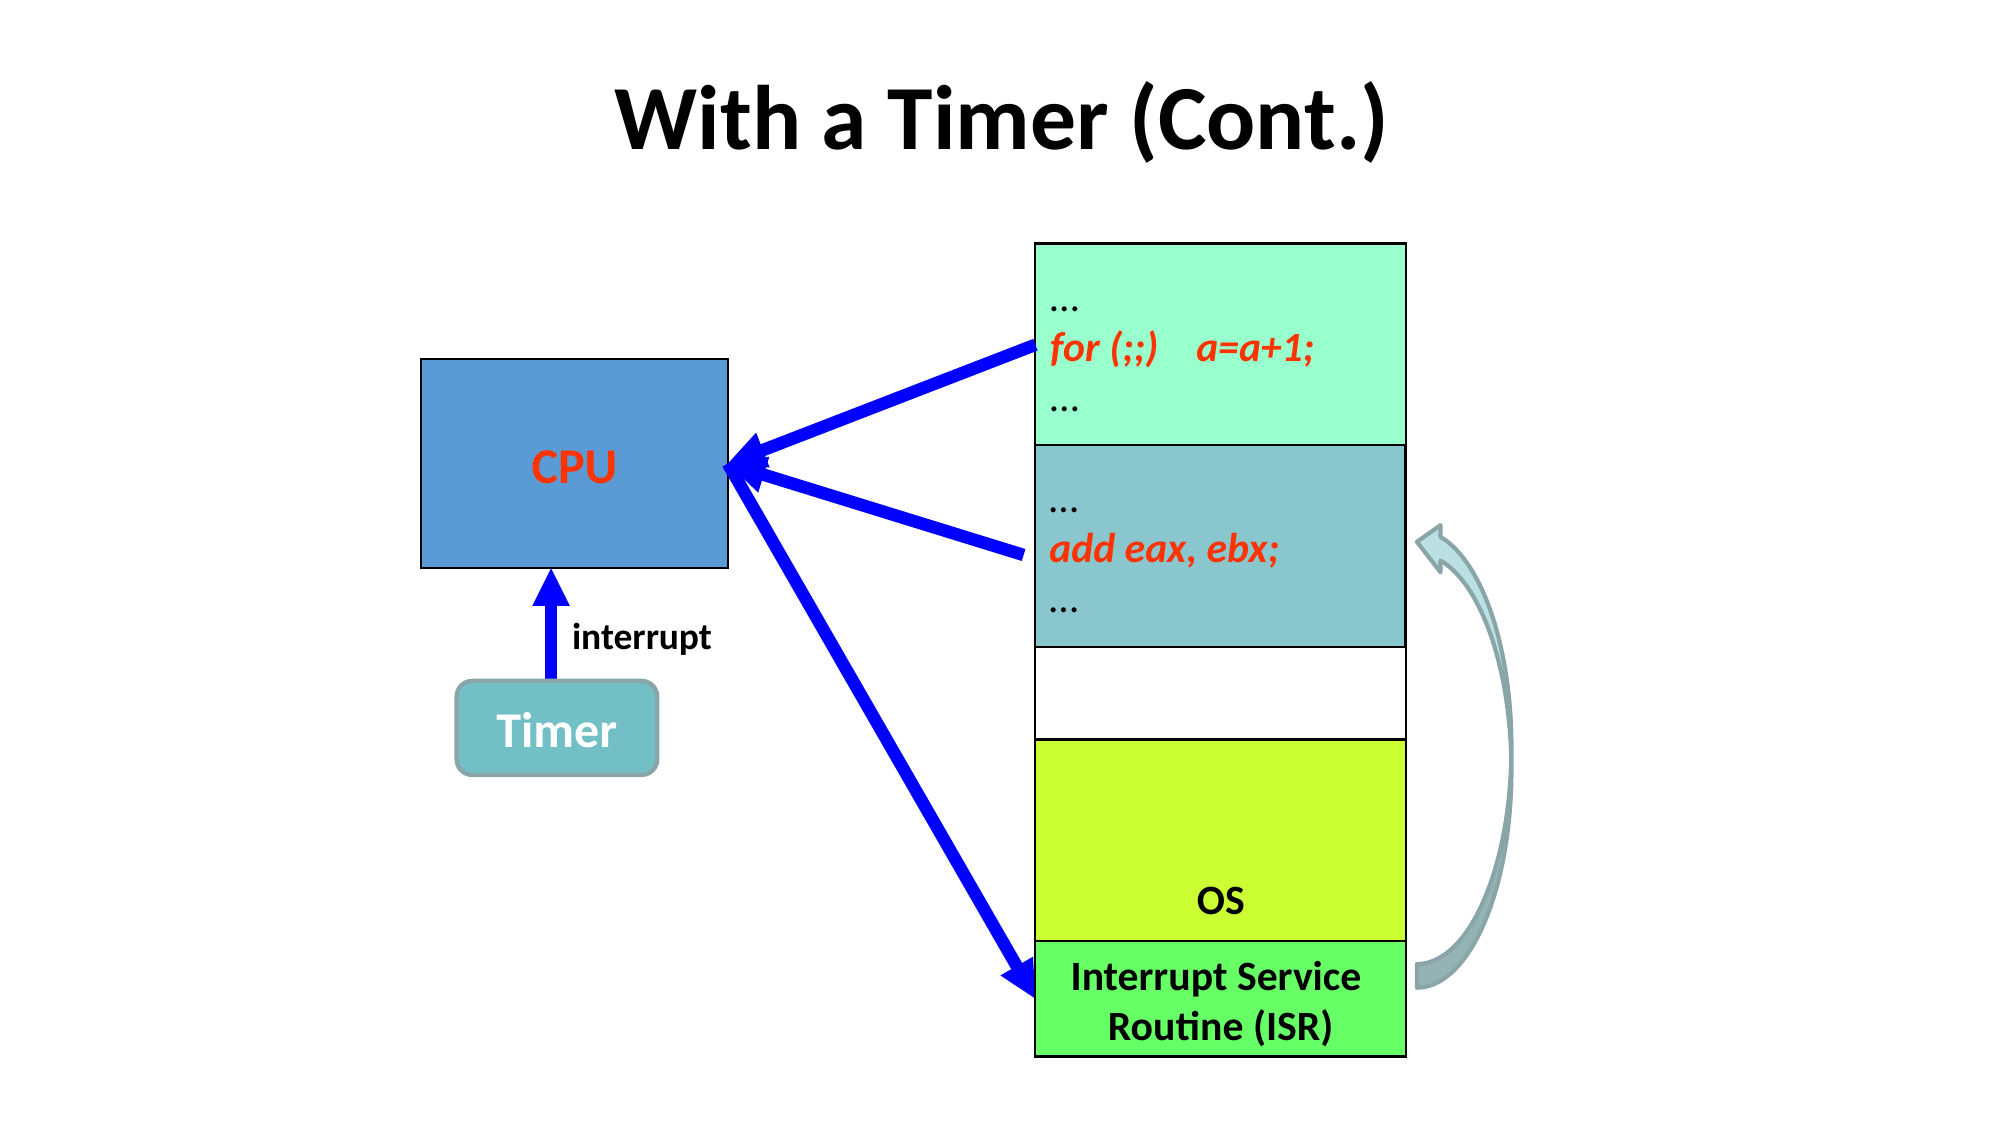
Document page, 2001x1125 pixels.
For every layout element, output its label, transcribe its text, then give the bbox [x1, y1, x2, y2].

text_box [727, 344, 1036, 462]
title With a Timer (Cont.) [102, 18, 1903, 207]
text_box CPU [421, 359, 722, 569]
text_box … for (;;) a=a+1; … [1035, 243, 1407, 446]
text_box OS [1040, 740, 1407, 940]
text_box … add eax, ebx; … [1040, 444, 1406, 648]
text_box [727, 463, 1024, 556]
text_box Interrupt Service Routine (ISR) [1035, 940, 1407, 1057]
text_box interrupt [557, 604, 722, 665]
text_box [727, 463, 1036, 999]
text_box ….. [1040, 446, 1407, 740]
text_box Timer [454, 678, 660, 778]
text_box [1414, 523, 1514, 990]
